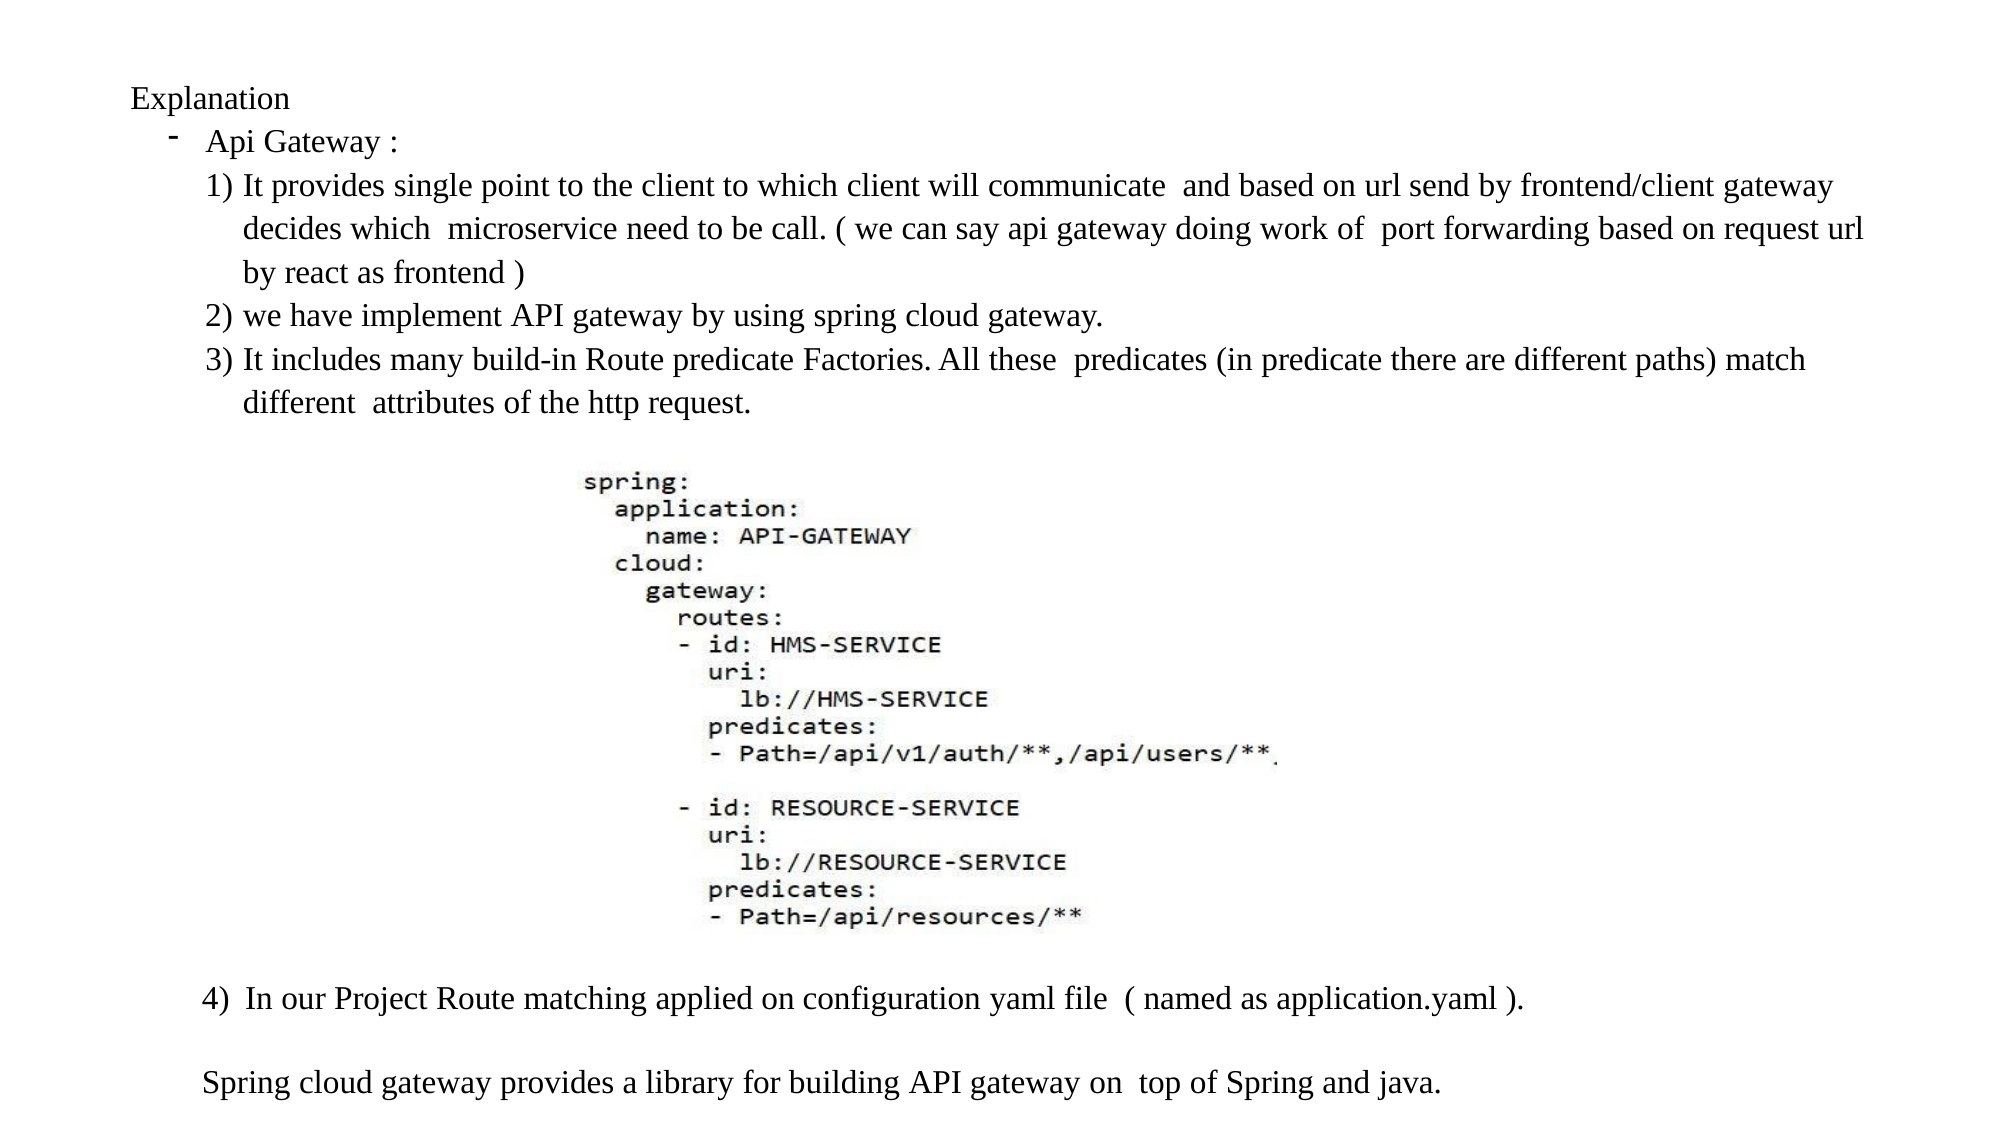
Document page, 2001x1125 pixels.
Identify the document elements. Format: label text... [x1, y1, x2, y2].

text_box Explanation Api Gateway : It provides single point to the client to which client will communicate and based on url send by frontend/client gateway decides which microservice need to be call. ( we can say api gateway doing work of port forwarding based on request url by react as frontend ) we have implement API gateway by using spring cloud gateway. It includes many build-in Route predicate Factories. All these predicates (in predicate there are different paths) match different attributes of the http request. [128, 71, 1900, 421]
text_box 4) In our Project Route matching applied on configuration yaml file ( named as application.yaml ). Spring cloud gateway provides a library for building API gateway on top of Spring and java. [199, 970, 1864, 1101]
picture [577, 461, 1277, 935]
